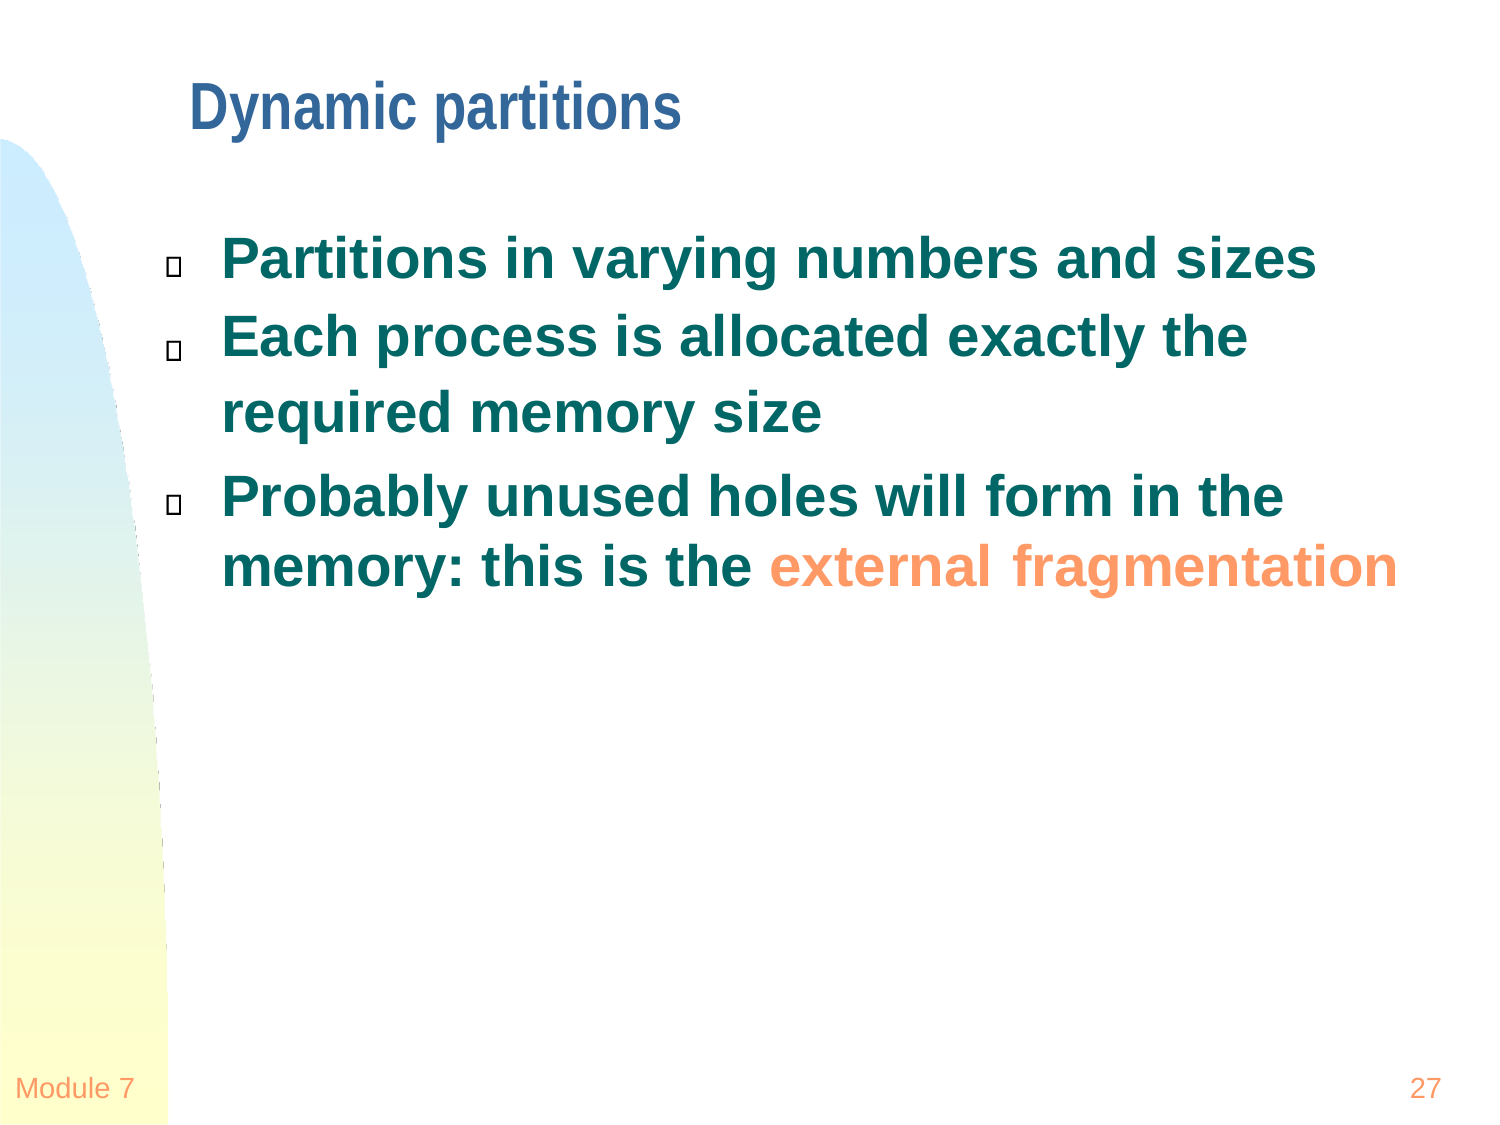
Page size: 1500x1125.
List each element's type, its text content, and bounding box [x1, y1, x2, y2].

footer Module 7 [12, 1069, 137, 1125]
slide_number 27 [1403, 1069, 1449, 1125]
title Dynamic partitions [187, 61, 838, 204]
picture [0, 138, 169, 1125]
list Partitions in varying numbers and sizes Each process is allocated exactly the required memory size Probably unused holes will form in the memory: this is the external fragmentation [73, 204, 1427, 852]
text_box [164, 329, 203, 369]
text_box [164, 483, 203, 523]
